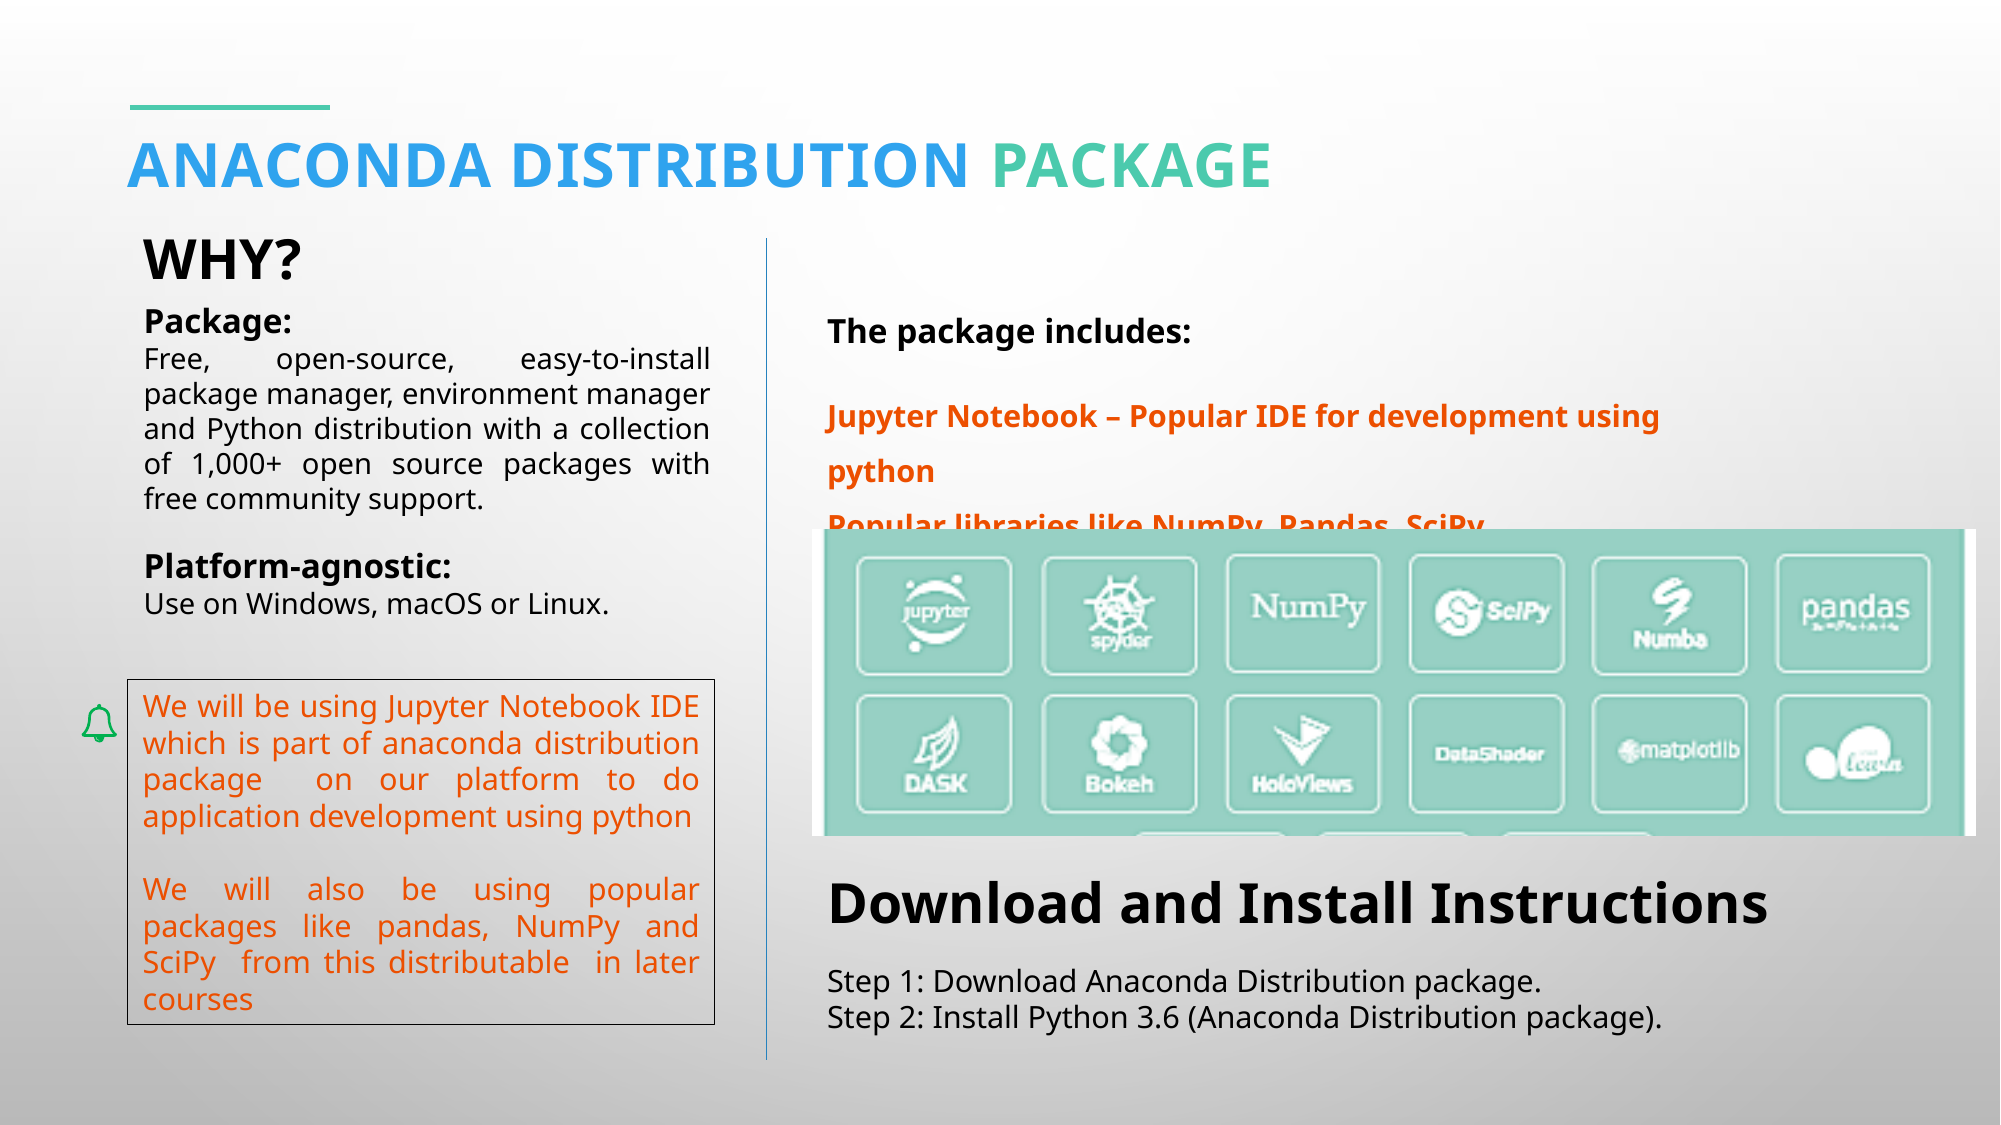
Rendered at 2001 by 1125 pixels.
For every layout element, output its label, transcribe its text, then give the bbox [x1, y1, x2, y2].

text_box WHY? [128, 216, 716, 292]
picture [0, 0, 2000, 1125]
text_box The package includes: [812, 302, 1422, 358]
text_box Download and Install Instructions [812, 860, 1945, 942]
text_box We will be using Jupyter Notebook IDE which is part of anaconda distribution package on our platform to do application development using python We will also be using popular packages like pandas, NumPy and SciPy from this distributable in later courses [127, 679, 715, 1025]
text_box [81, 703, 118, 743]
text_box Jupyter Notebook – Popular IDE for development using python Popular libraries like NumPy, Pandas, SciPy [812, 371, 1779, 528]
list Anaconda Distribution package [127, 125, 1868, 210]
text_box Step 1: Download Anaconda Distribution package. Step 2: Install Python 3.6 (Anaconda Distribution package). [812, 954, 1927, 1043]
text_box Package: Free, open-source, easy-to-install package manager, environment manager and Python distribution with a collection of 1,000+ open source packages with free community support. Platform-agnostic: Use on Windows, macOS or Linux. [128, 292, 727, 628]
